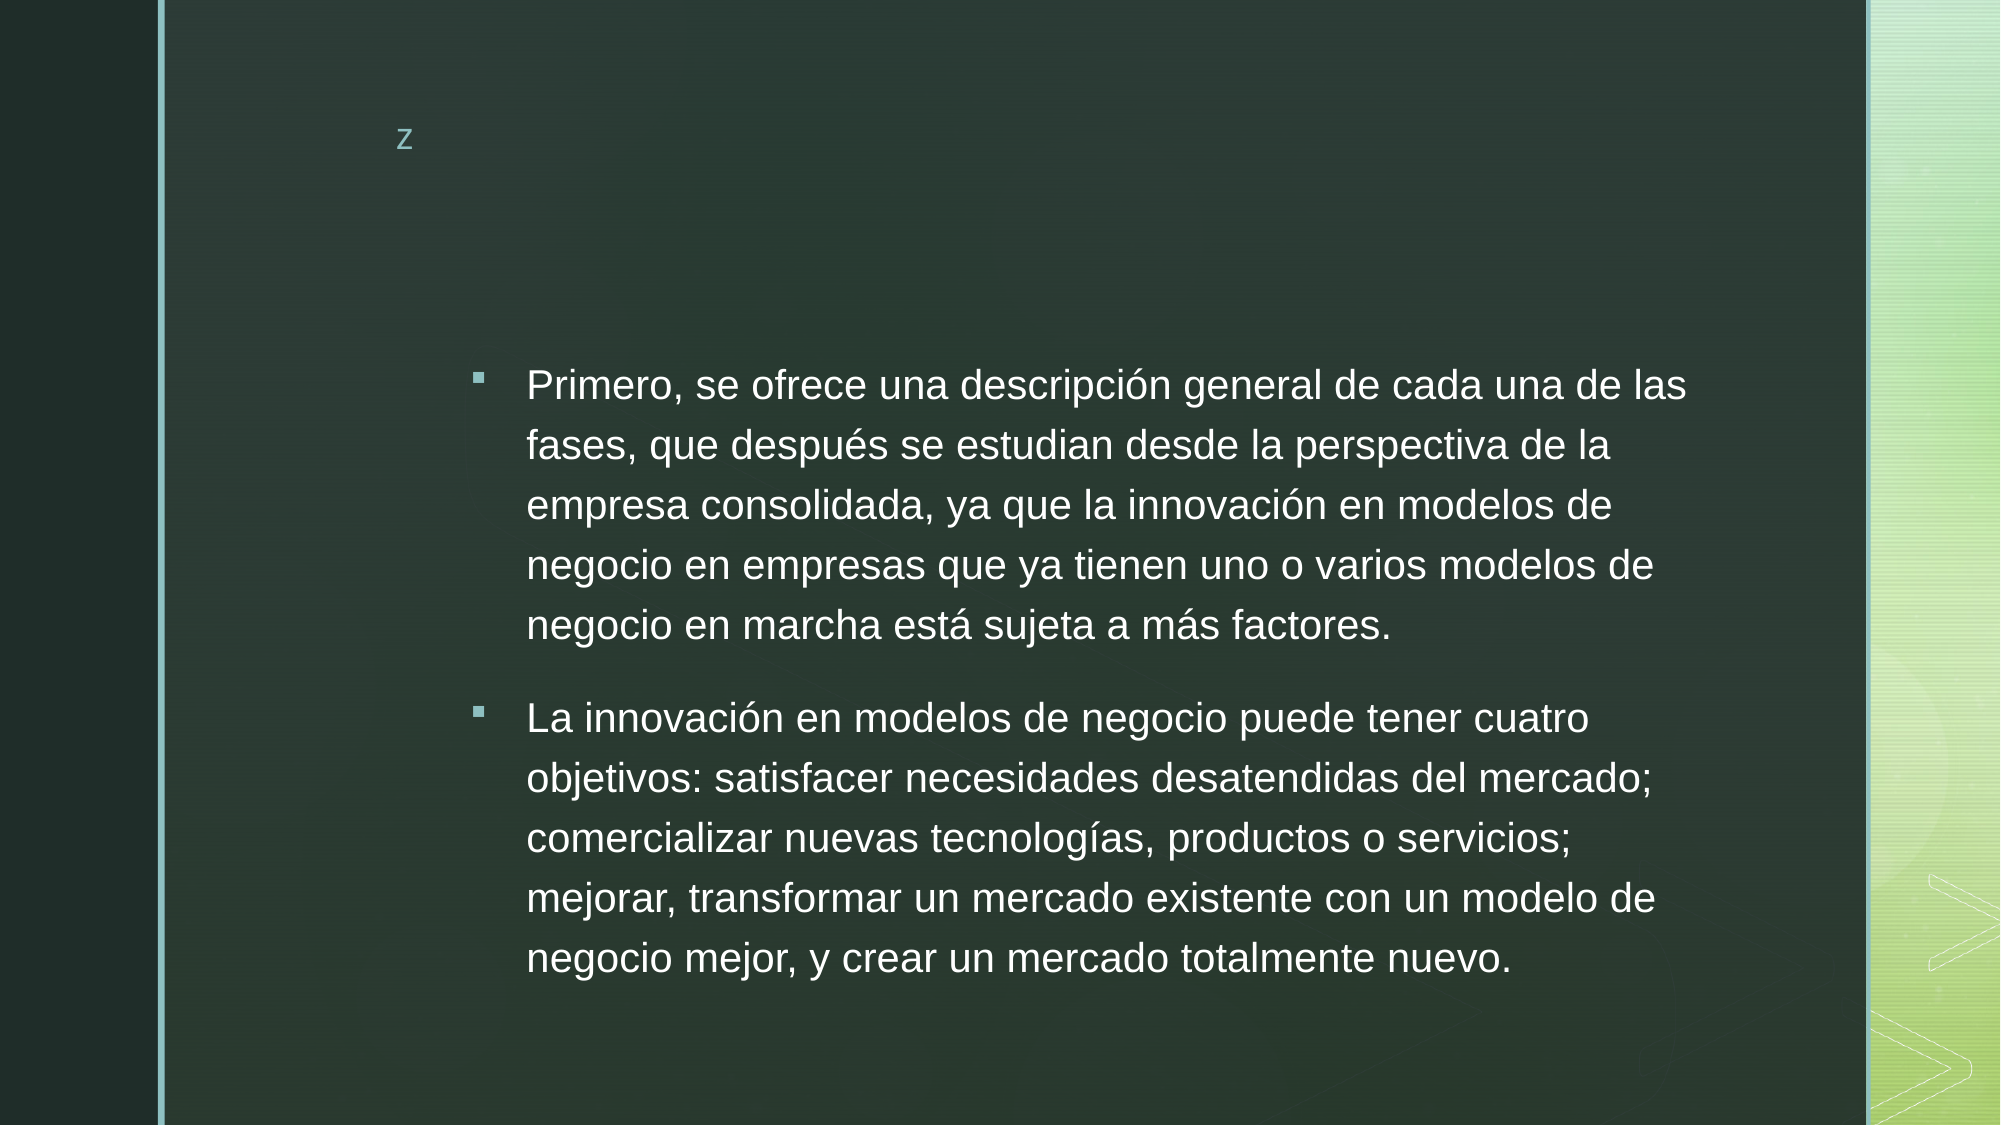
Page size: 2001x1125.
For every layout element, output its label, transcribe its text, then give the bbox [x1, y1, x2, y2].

picture [1871, 0, 2001, 1125]
list Primero, se ofrece una descripción general de cada una de las fases, que después se estudian desde la perspectiva de la empresa consolidada, ya que la innovación en modelos de negocio en empresas que ya tienen uno o varios modelos de negocio en marcha está sujeta a más factores. La innovación en modelos de negocio puede tener cuatro objetivos: satisfacer necesidades desatendidas del mercado; comercializar nuevas tecnologías, productos o servicios; mejorar, transformar un mercado existente con un modelo de negocio mejor, y crear un mercado totalmente nuevo. [454, 336, 1734, 993]
